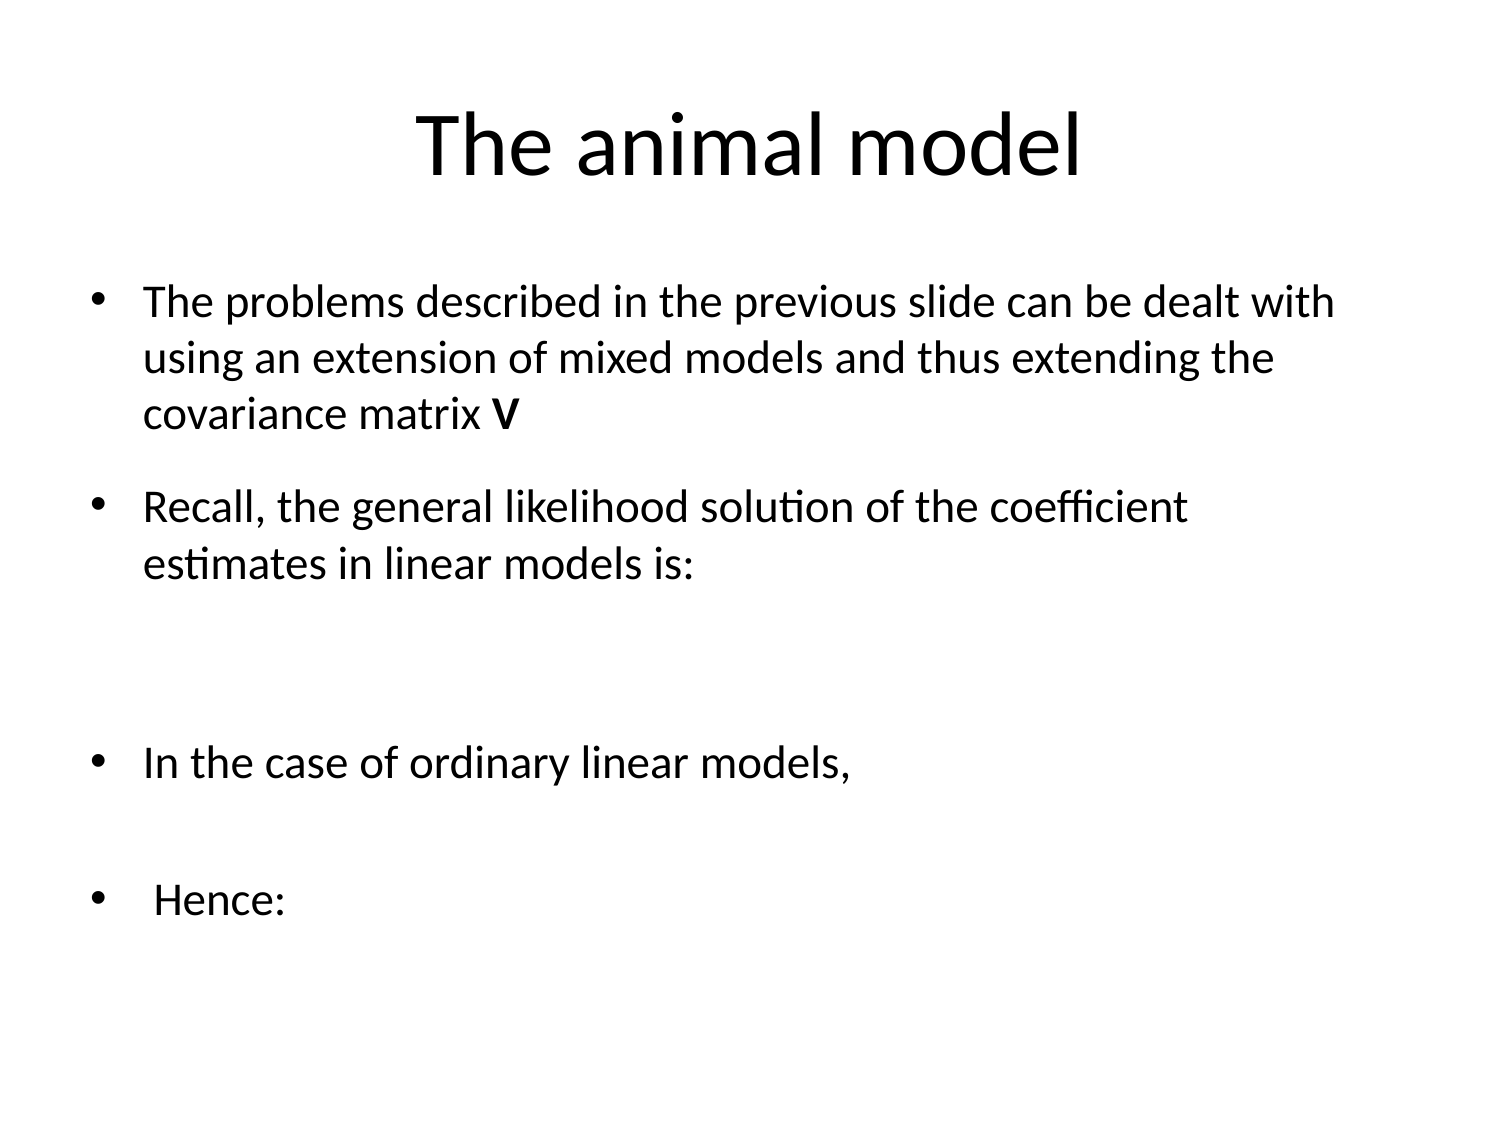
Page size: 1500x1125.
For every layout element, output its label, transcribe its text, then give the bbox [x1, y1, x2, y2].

title The animal model [75, 45, 1425, 233]
